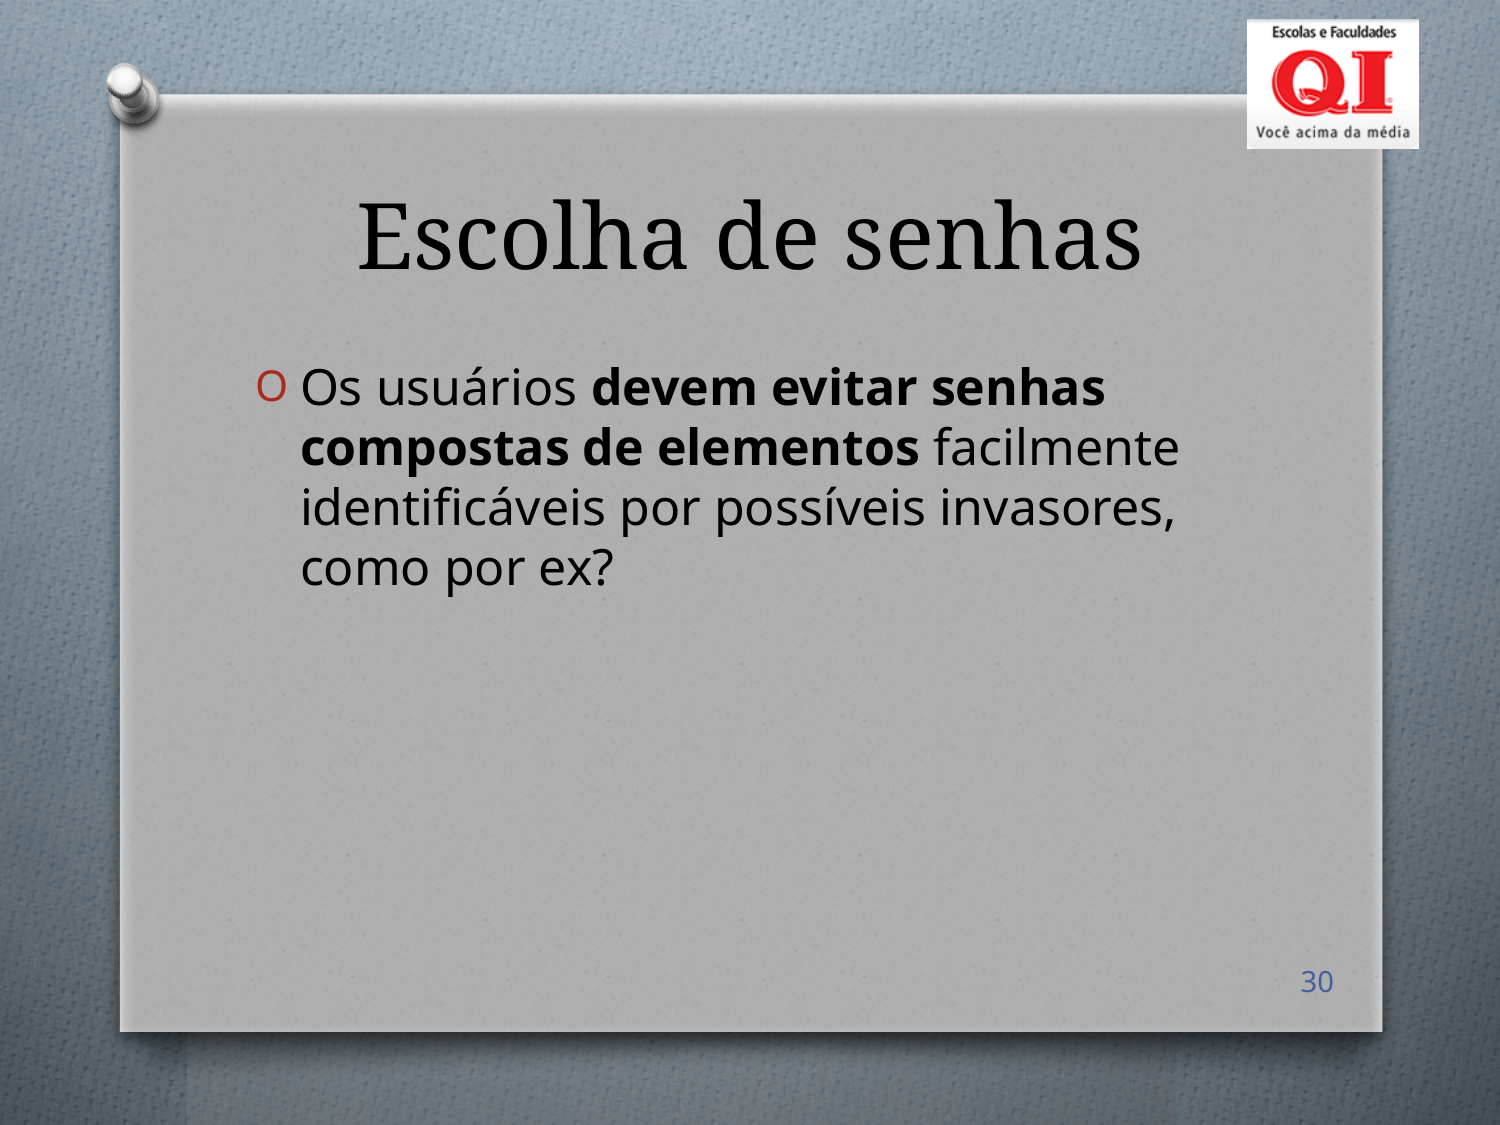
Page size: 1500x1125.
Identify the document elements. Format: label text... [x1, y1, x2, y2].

picture [75, 29, 198, 153]
list Os usuários devem evitar senhas compostas de elementos facilmente identificáveis por possíveis invasores, como por ex? [240, 347, 1257, 939]
title Escolha de senhas [179, 134, 1323, 332]
picture [1247, 19, 1439, 156]
slide_number 30 [1258, 952, 1350, 1013]
